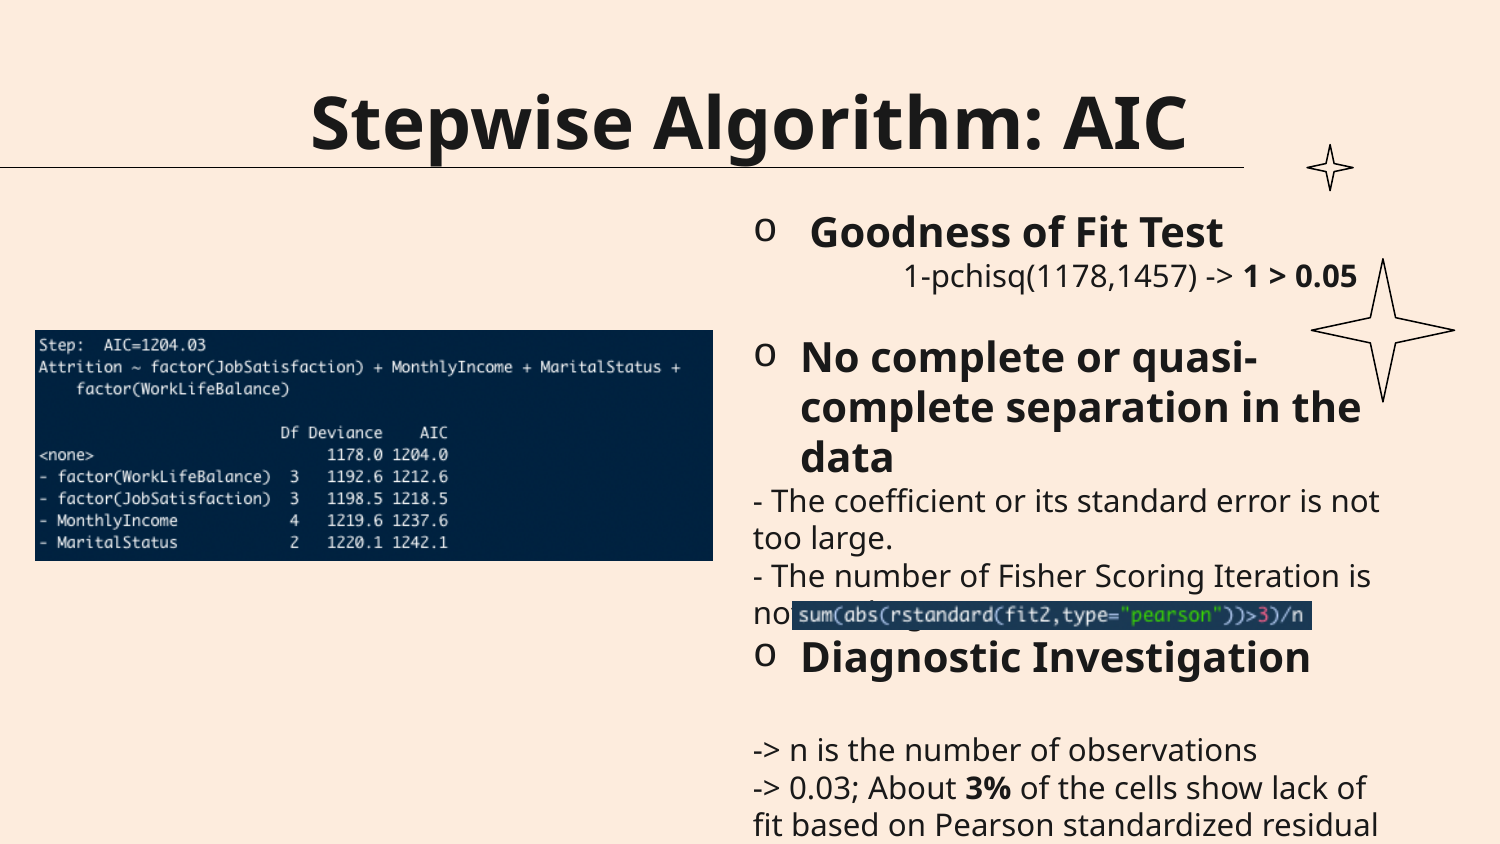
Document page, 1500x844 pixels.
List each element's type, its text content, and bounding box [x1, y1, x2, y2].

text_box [1306, 144, 1455, 403]
text_box Goodness of Fit Test 1-pchisq(1178,1457) -> 1 > 0.05 No complete or quasi-complete separation in the data - The coefficient or its standard error is not too large. - The number of Fisher Scoring Iteration is not too large Diagnostic Investigation -> n is the number of observations -> 0.03; About 3% of the cells show lack of fit based on Pearson standardized residual -> This result could have happened by chance [738, 190, 1399, 818]
text_box Stepwise Algorithm: AIC [118, 72, 1382, 167]
picture [34, 330, 713, 561]
picture [791, 601, 1312, 631]
